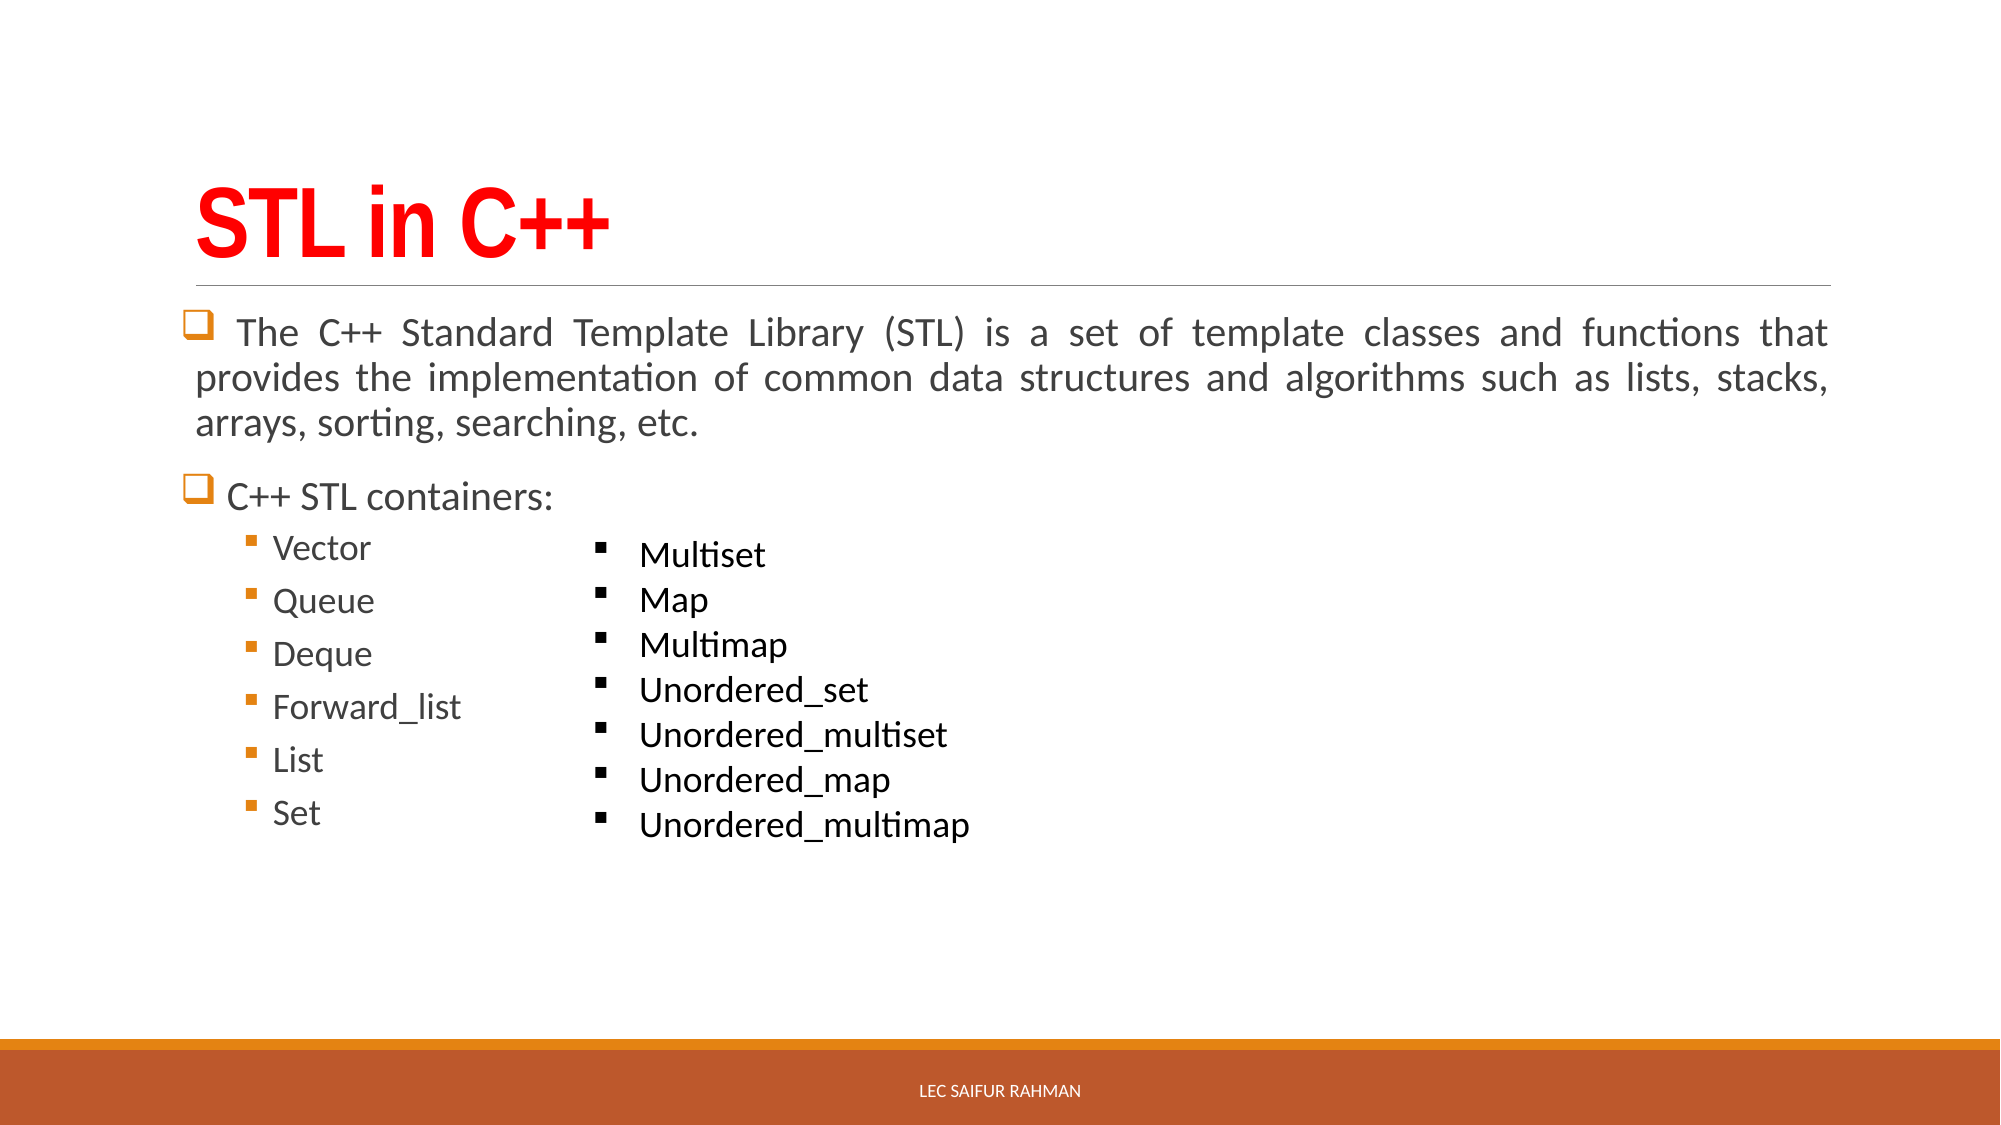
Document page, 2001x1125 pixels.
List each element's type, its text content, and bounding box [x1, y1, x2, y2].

text_box Multiset Map Multimap Unordered_set Unordered_multiset Unordered_map Unordered_multimap [577, 522, 986, 852]
title STL in C++ [180, 47, 1830, 285]
list The C++ Standard Template Library (STL) is a set of template classes and functions that provides the implementation of common data structures and algorithms such as lists, stacks, arrays, sorting, searching, etc. C++ STL containers: Vector Queue Deque Forward_list List Set [180, 302, 1830, 963]
footer Lec Saifur rahman [604, 1059, 1396, 1120]
